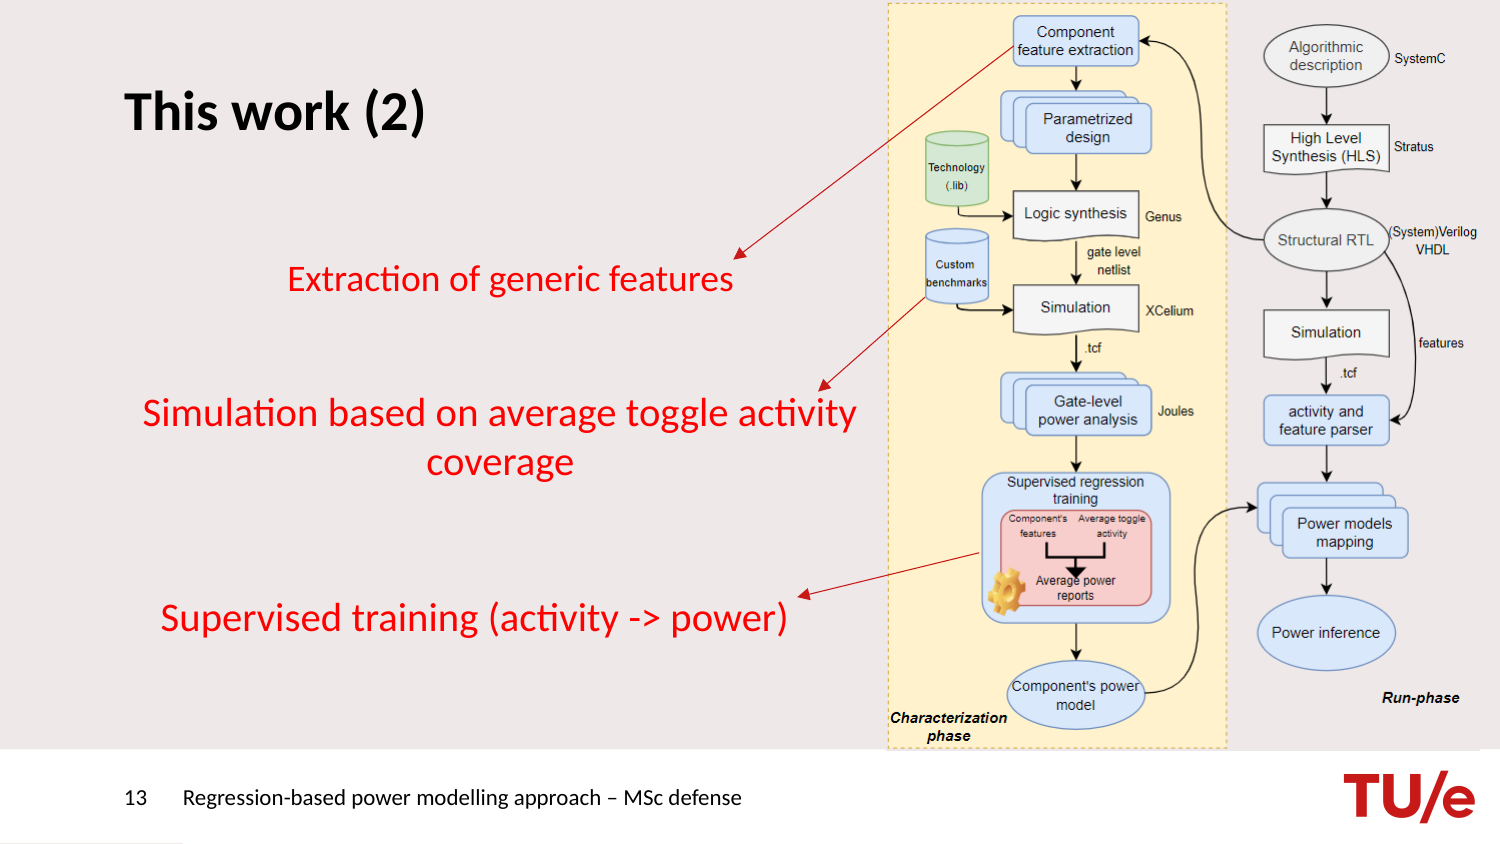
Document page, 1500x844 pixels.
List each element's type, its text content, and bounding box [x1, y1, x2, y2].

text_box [817, 297, 925, 392]
text_box Supervised training (activity -> power) [160, 590, 886, 721]
slide_number 13 [0, 749, 183, 844]
picture [886, 0, 1500, 844]
title This work (2) [124, 85, 733, 174]
list Extraction of generic features [134, 208, 886, 339]
footer Regression-based power modelling approach – MSc defense [183, 749, 1339, 844]
text_box Simulation based on average toggle activity coverage [124, 386, 877, 517]
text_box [797, 552, 980, 598]
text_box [733, 45, 1014, 260]
